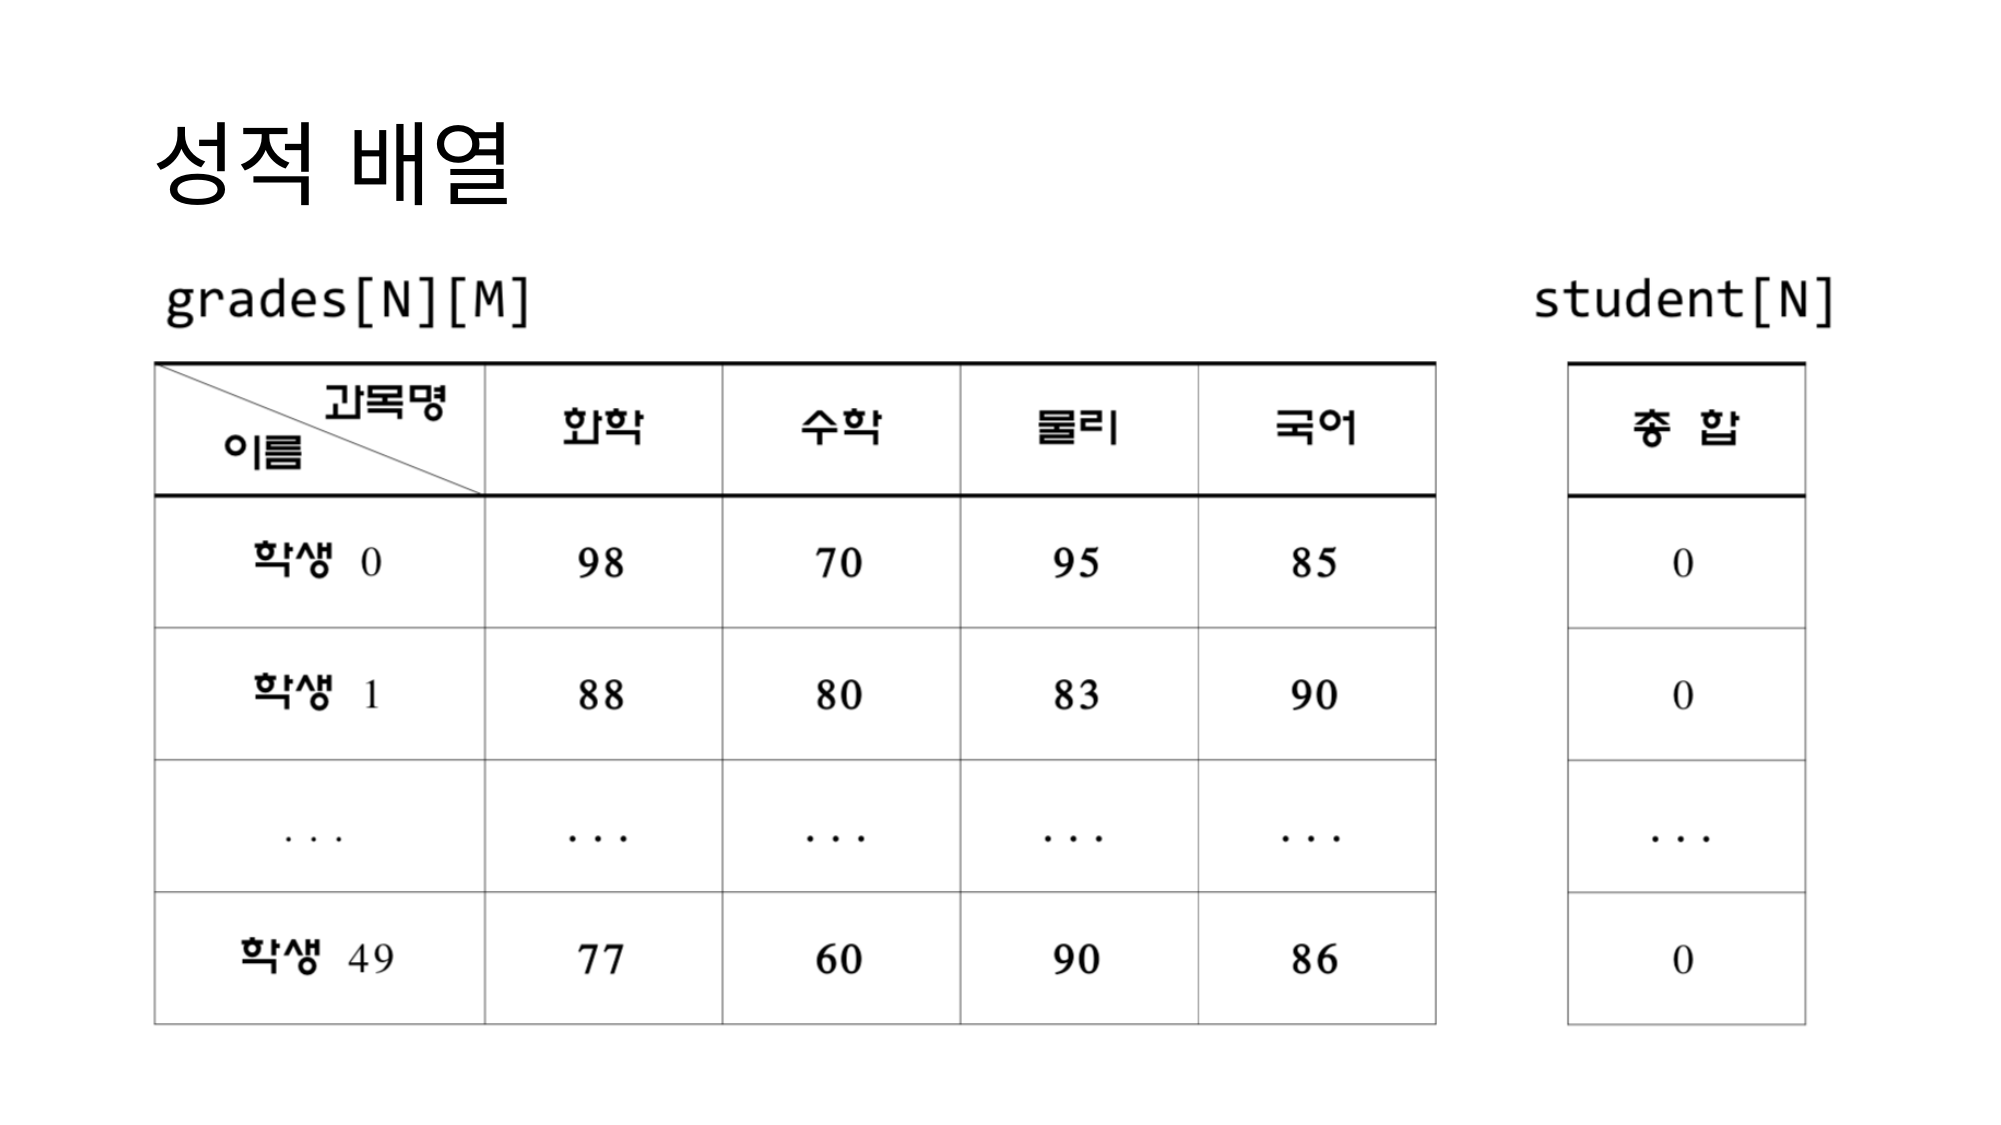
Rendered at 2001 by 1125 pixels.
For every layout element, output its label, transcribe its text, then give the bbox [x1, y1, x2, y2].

title 성적 배열 [137, 59, 1863, 230]
picture [137, 230, 1863, 1067]
